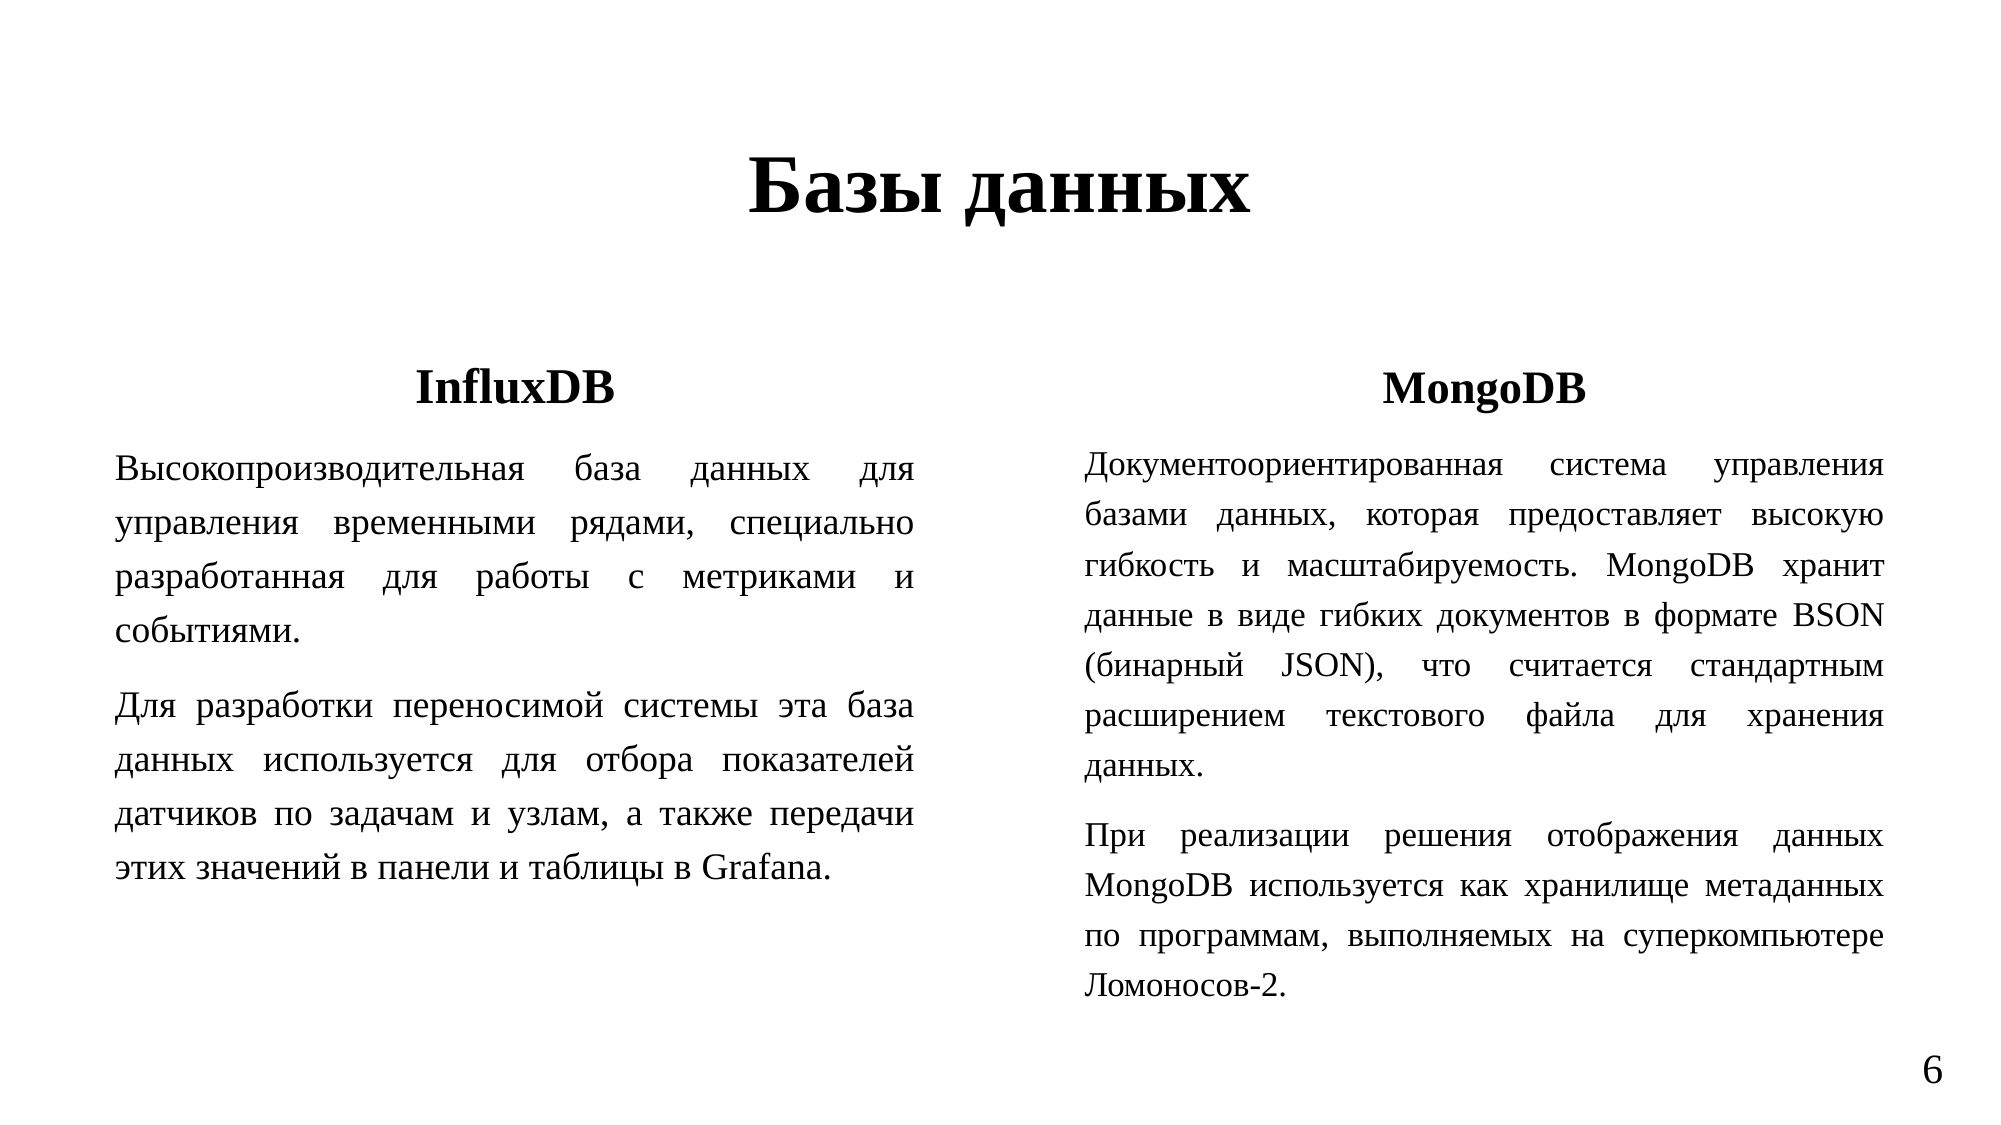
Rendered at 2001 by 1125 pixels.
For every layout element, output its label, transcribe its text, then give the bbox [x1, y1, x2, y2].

title Базы данных [268, 66, 1732, 292]
text_box MongoDB Документоориентированная система управления базами данных, которая предоставляет высокую гибкость и масштабируемость. MongoDB хранит данные в виде гибких документов в формате BSON (бинарный JSON), что считается стандартным расширением текстового файла для хранения данных. При реализации решения отображения данных MongoDB используется как хранилище метаданных по программам, выполняемых на суперкомпьютере Ломоносов-2. [1069, 338, 1900, 1018]
slide_number 6 [1841, 1036, 1959, 1097]
list InfluxDB Высокопроизводительная база данных для управления временными рядами, специально разработанная для работы с метриками и событиями. Для разработки переносимой системы эта база данных используется для отбора показателей датчиков по задачам и узлам, а также передачи этих значений в панели и таблицы в Grafana. [99, 333, 931, 1013]
